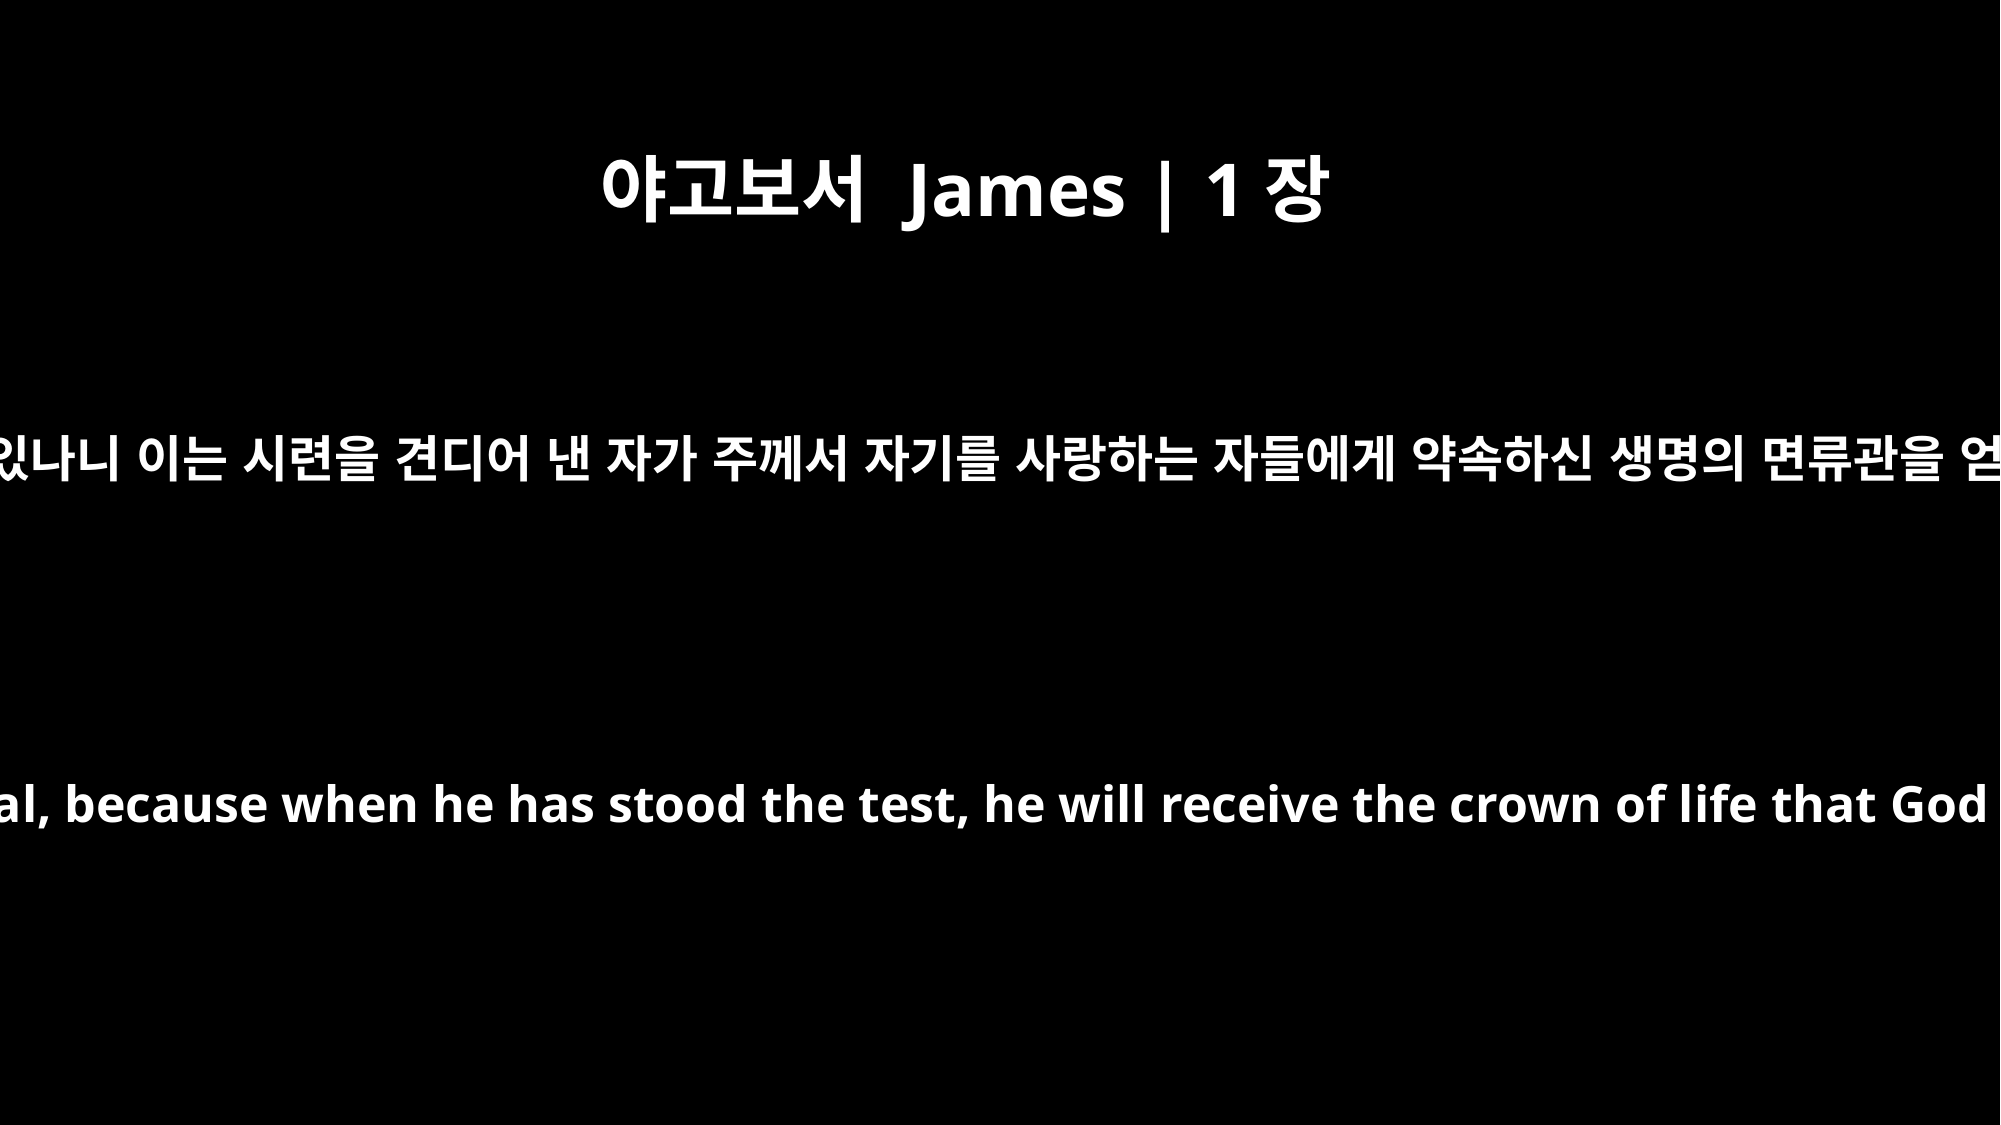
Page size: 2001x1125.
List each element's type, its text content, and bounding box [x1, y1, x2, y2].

text_box 12 시험을 참는 자는 복이 있나니 이는 시련을 견디어 낸 자가 주께서 자기를 사랑하는 자들에게 약속하신 생명의 면류관을 얻을 것이기 때문이라 [0, 359, 2000, 495]
text_box Blessed is the man who perseveres under trial, because when he has stood the test, he will receive the crown of life that God has promised to those who love him. [0, 764, 2000, 840]
text_box 야고보서 James | 1장 [585, 136, 1347, 239]
